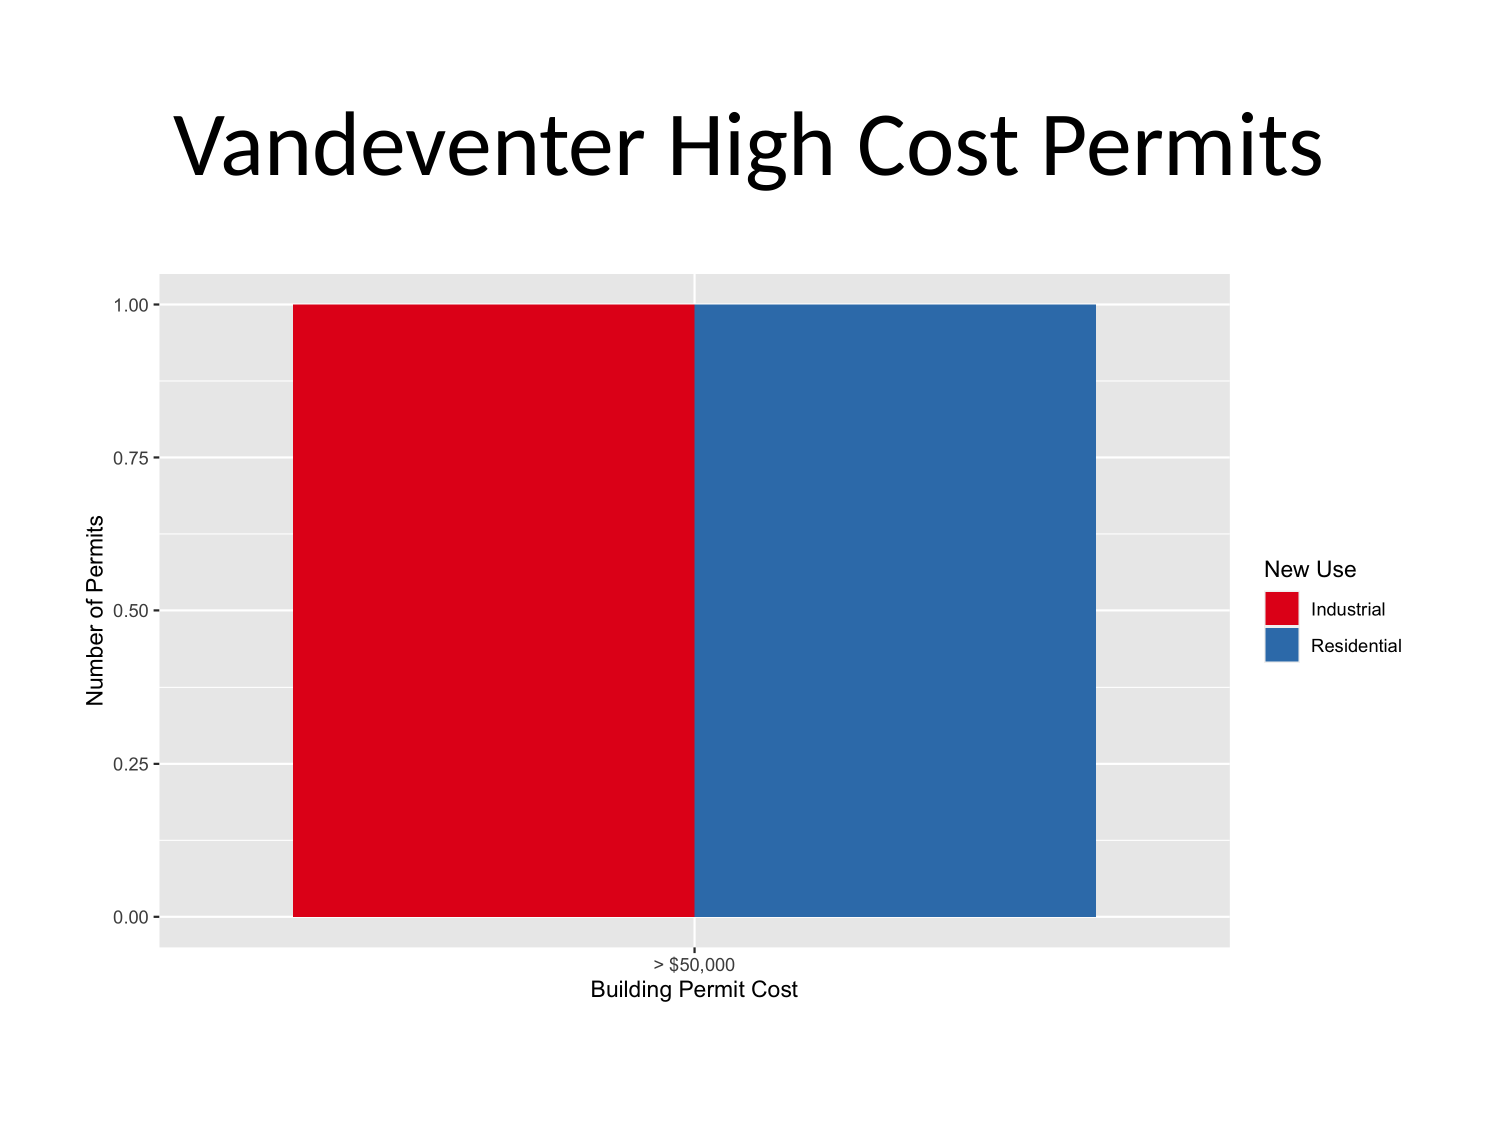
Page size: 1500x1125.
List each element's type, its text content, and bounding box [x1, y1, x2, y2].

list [74, 262, 1426, 1013]
title Vandeventer High Cost Permits [75, 45, 1425, 233]
